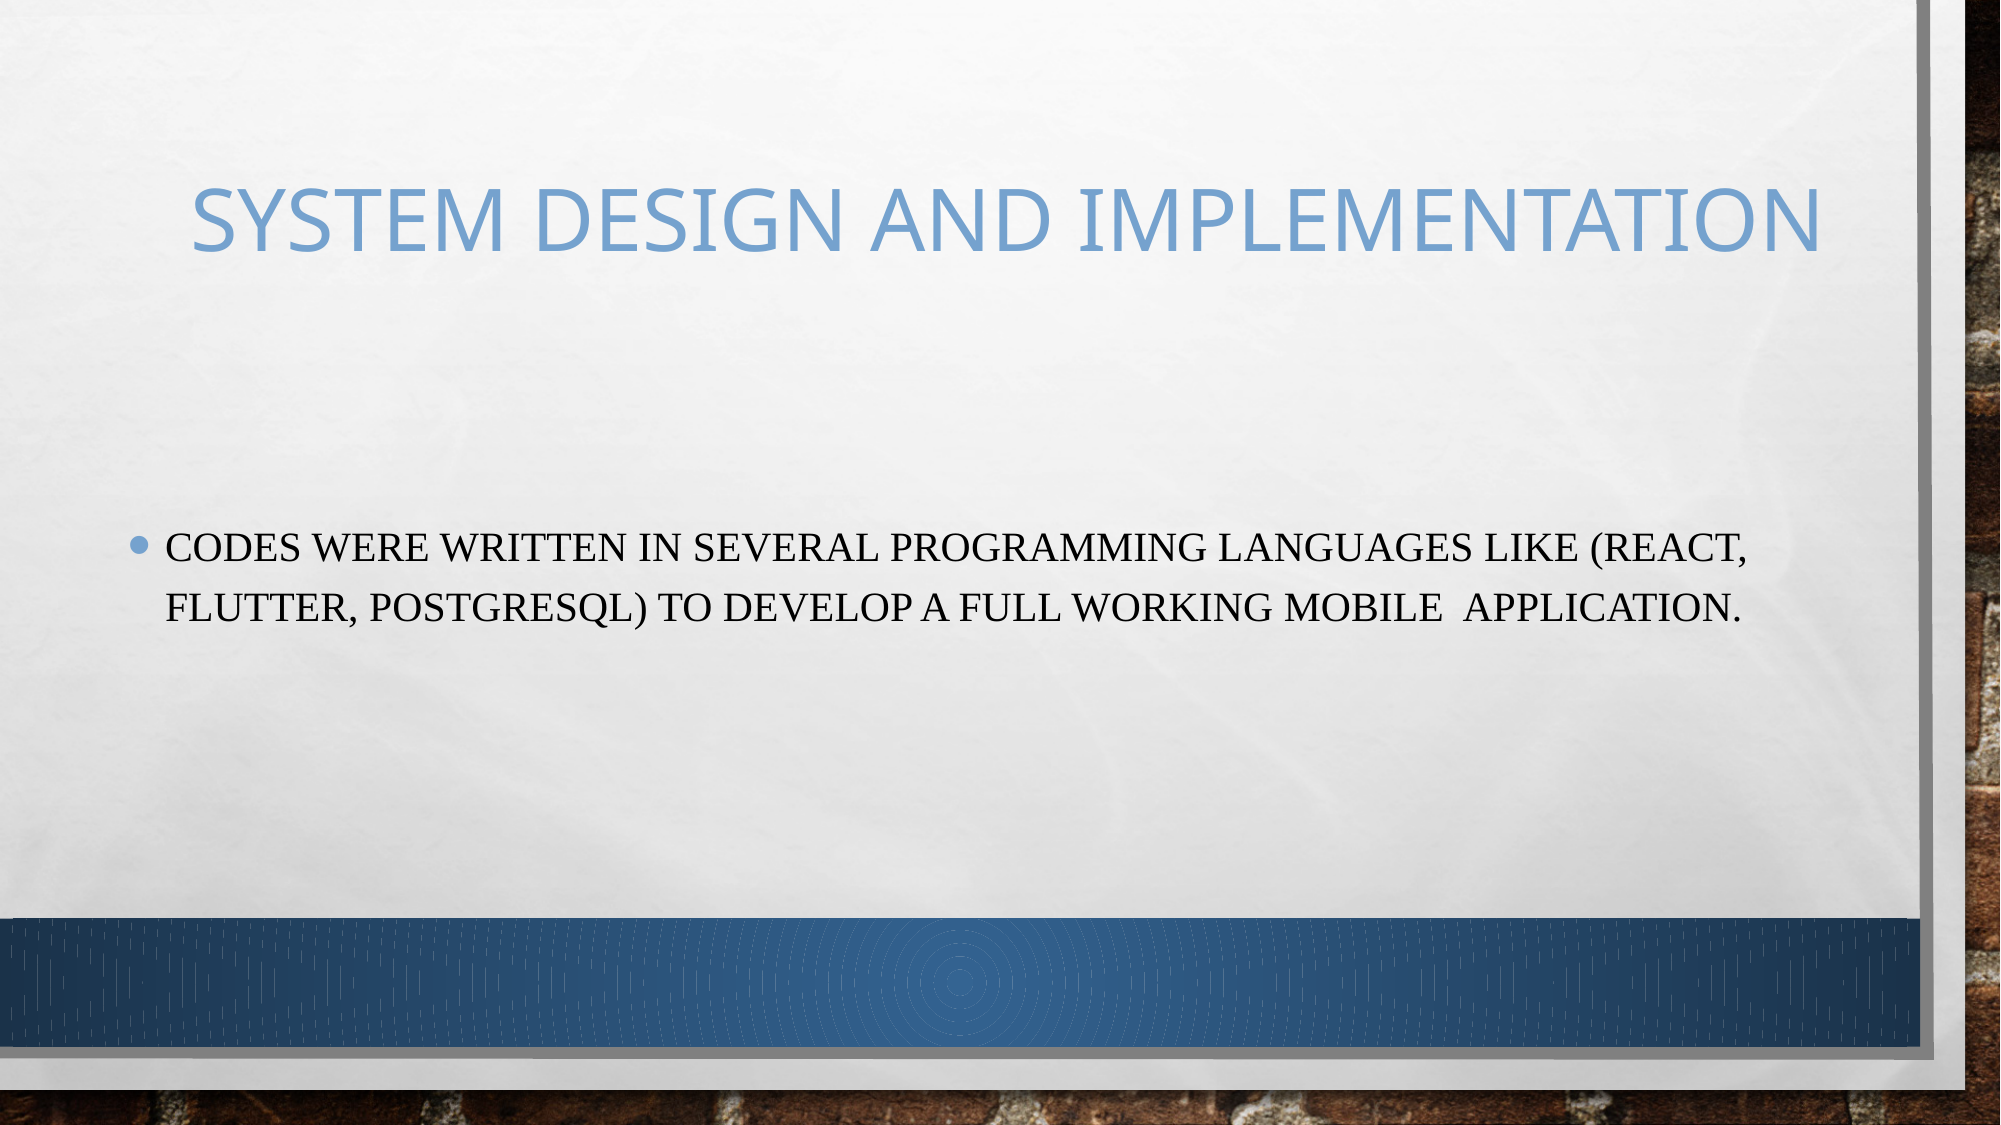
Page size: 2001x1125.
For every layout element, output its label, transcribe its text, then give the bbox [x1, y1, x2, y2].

title System design and implementation [154, 129, 1861, 319]
picture [0, 0, 2000, 1125]
list Codes were written in several programming languages like (react, flutter, postgresql) to develop a full working mobile application. [112, 338, 1818, 882]
